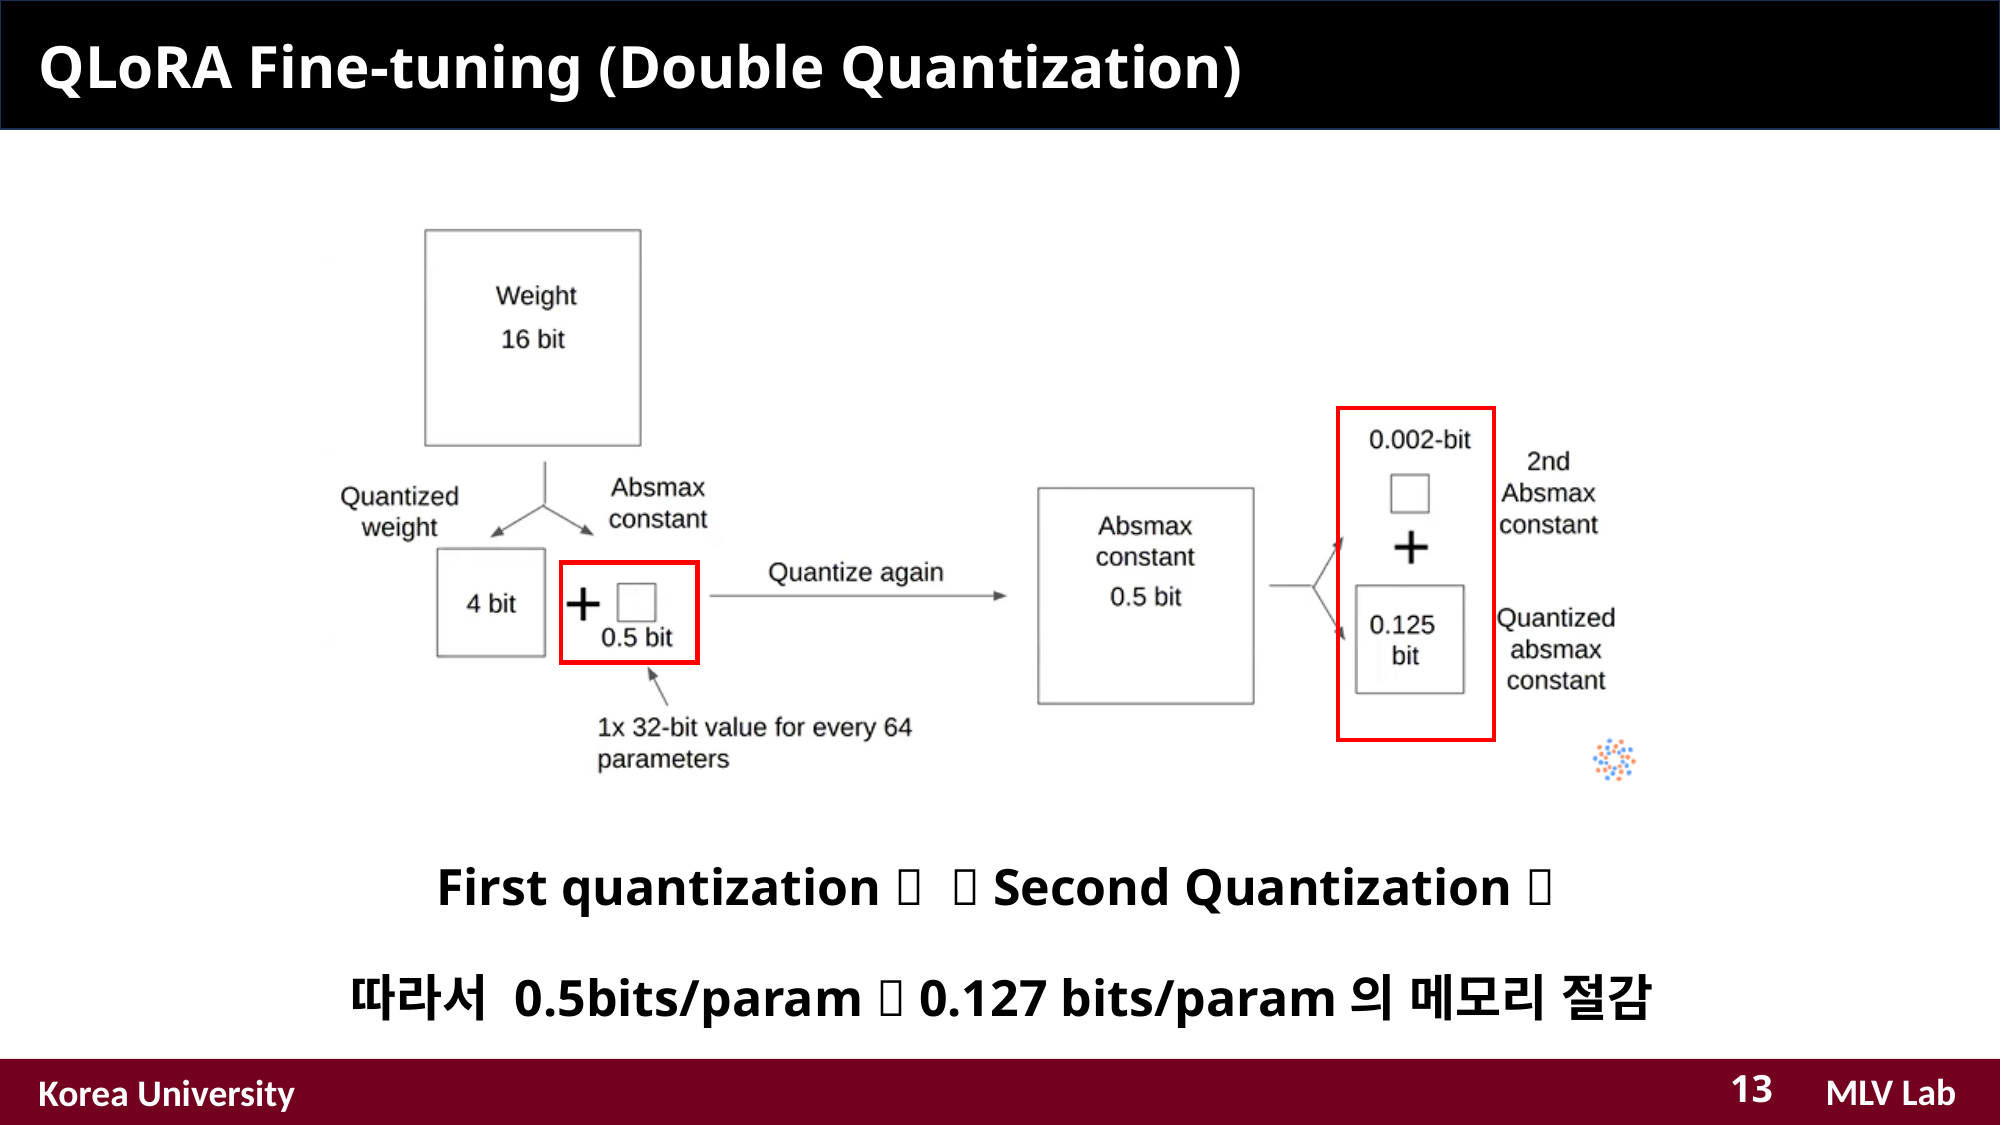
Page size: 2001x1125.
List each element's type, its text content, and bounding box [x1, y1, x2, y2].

text_box [0, 1058, 2000, 1125]
text_box Korea University [23, 1061, 407, 1121]
text_box QLoRA Fine-tuning (Double Quantization) [23, 30, 1860, 126]
text_box [0, 0, 2000, 130]
picture [326, 198, 1674, 818]
slide_number 13 [1338, 1060, 1789, 1121]
text_box [89, 129, 1860, 1075]
text_box MLV Lab [1810, 1060, 1974, 1121]
